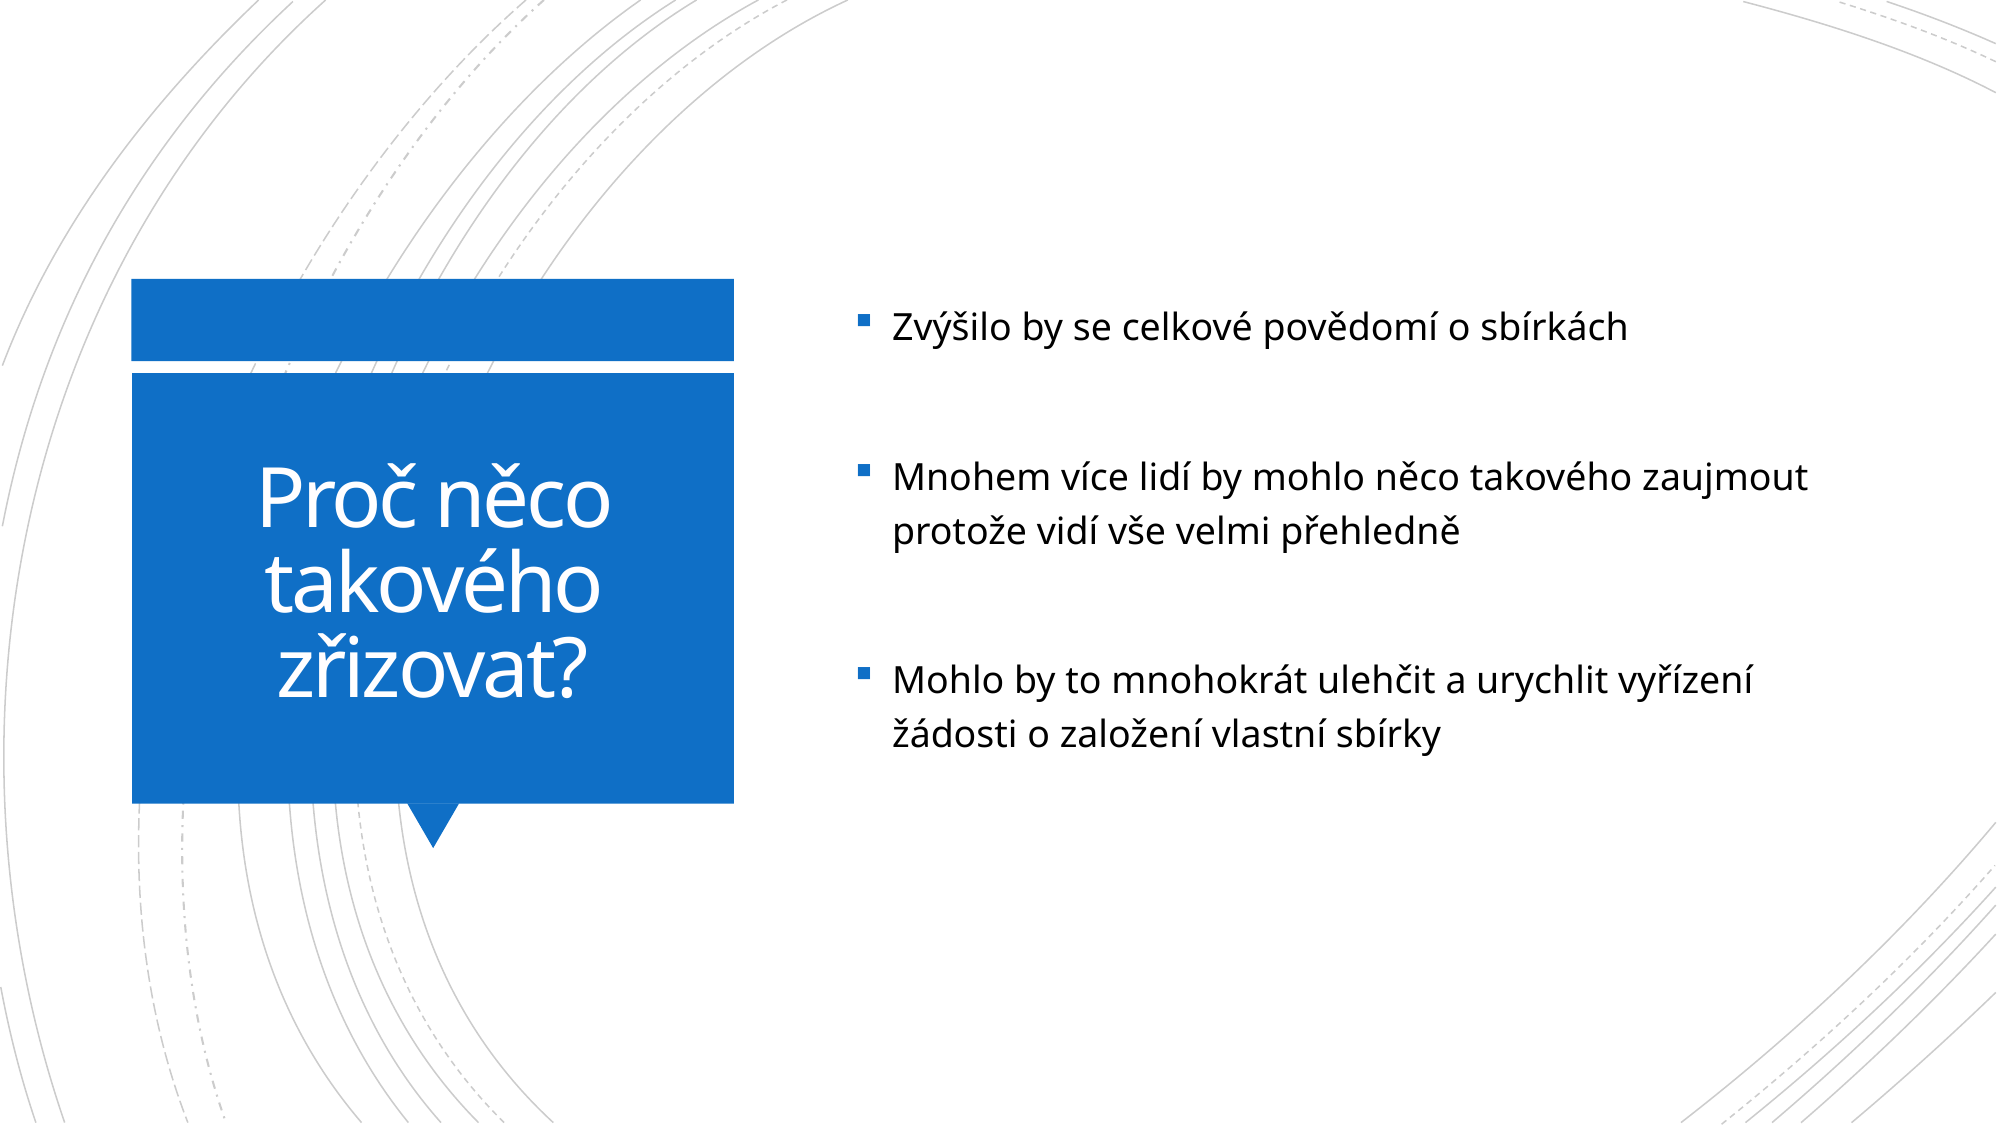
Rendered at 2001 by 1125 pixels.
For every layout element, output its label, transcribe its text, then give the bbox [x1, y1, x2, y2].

list Zvýšilo by se celkové povědomí o sbírkách Mnohem více lidí by mohlo něco takového zaujmout protože vidí vše velmi přehledně Mohlo by to mnohokrát ulehčit a urychlit vyřízení žádosti o založení vlastní sbírky [839, 131, 1871, 993]
title Proč něco takového zřizovat? [145, 385, 720, 789]
